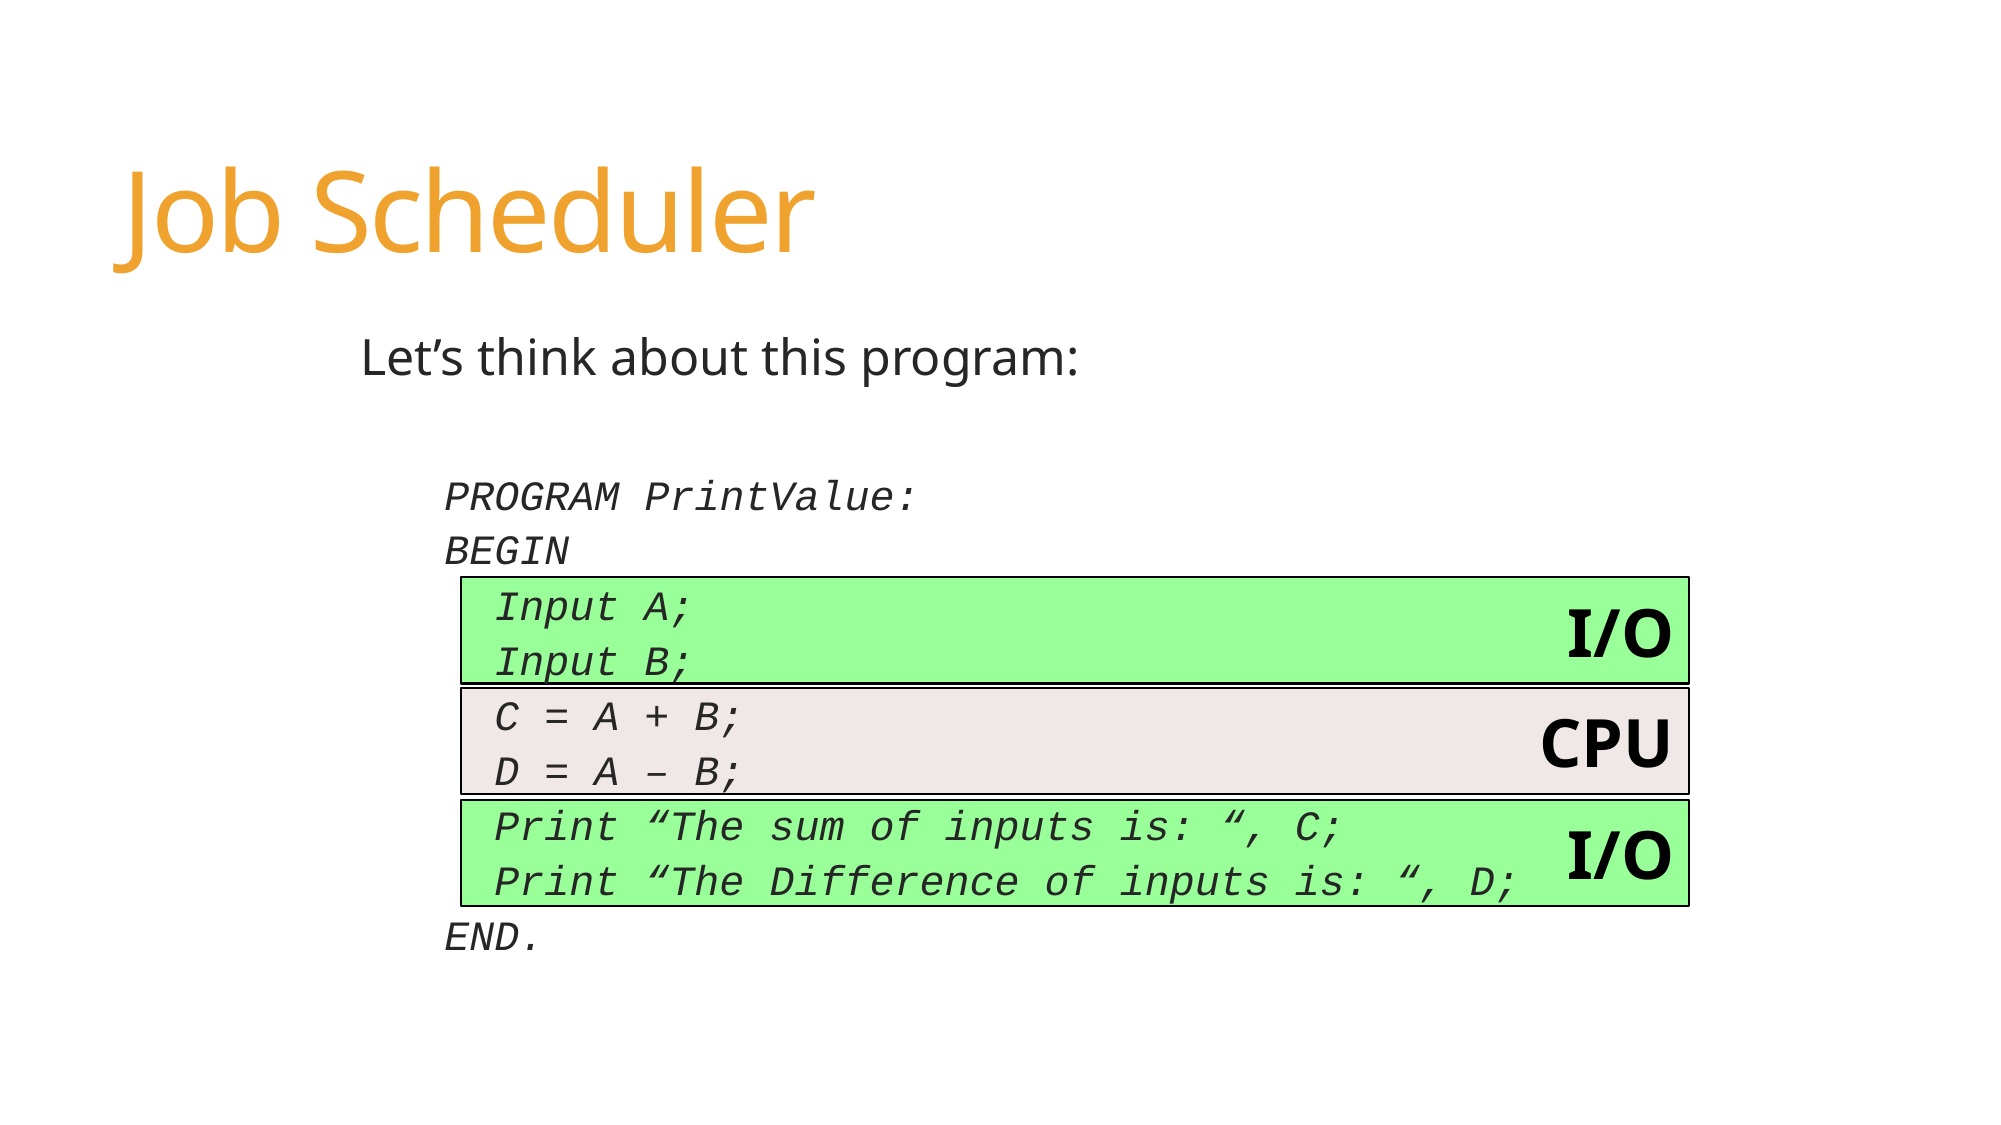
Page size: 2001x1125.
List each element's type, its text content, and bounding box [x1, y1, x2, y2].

list Let’s think about this program: PROGRAM PrintValue: BEGIN Input A; Input B; C = A + B; D = A – B; Print “The sum of inputs is: “, C; Print “The Difference of inputs is: “, D; END. [330, 326, 1655, 989]
title Job Scheduler [107, 81, 1875, 354]
text_box I/O [1655, 576, 1690, 685]
text_box CPU [1655, 687, 1690, 795]
text_box I/O [1655, 799, 1690, 907]
